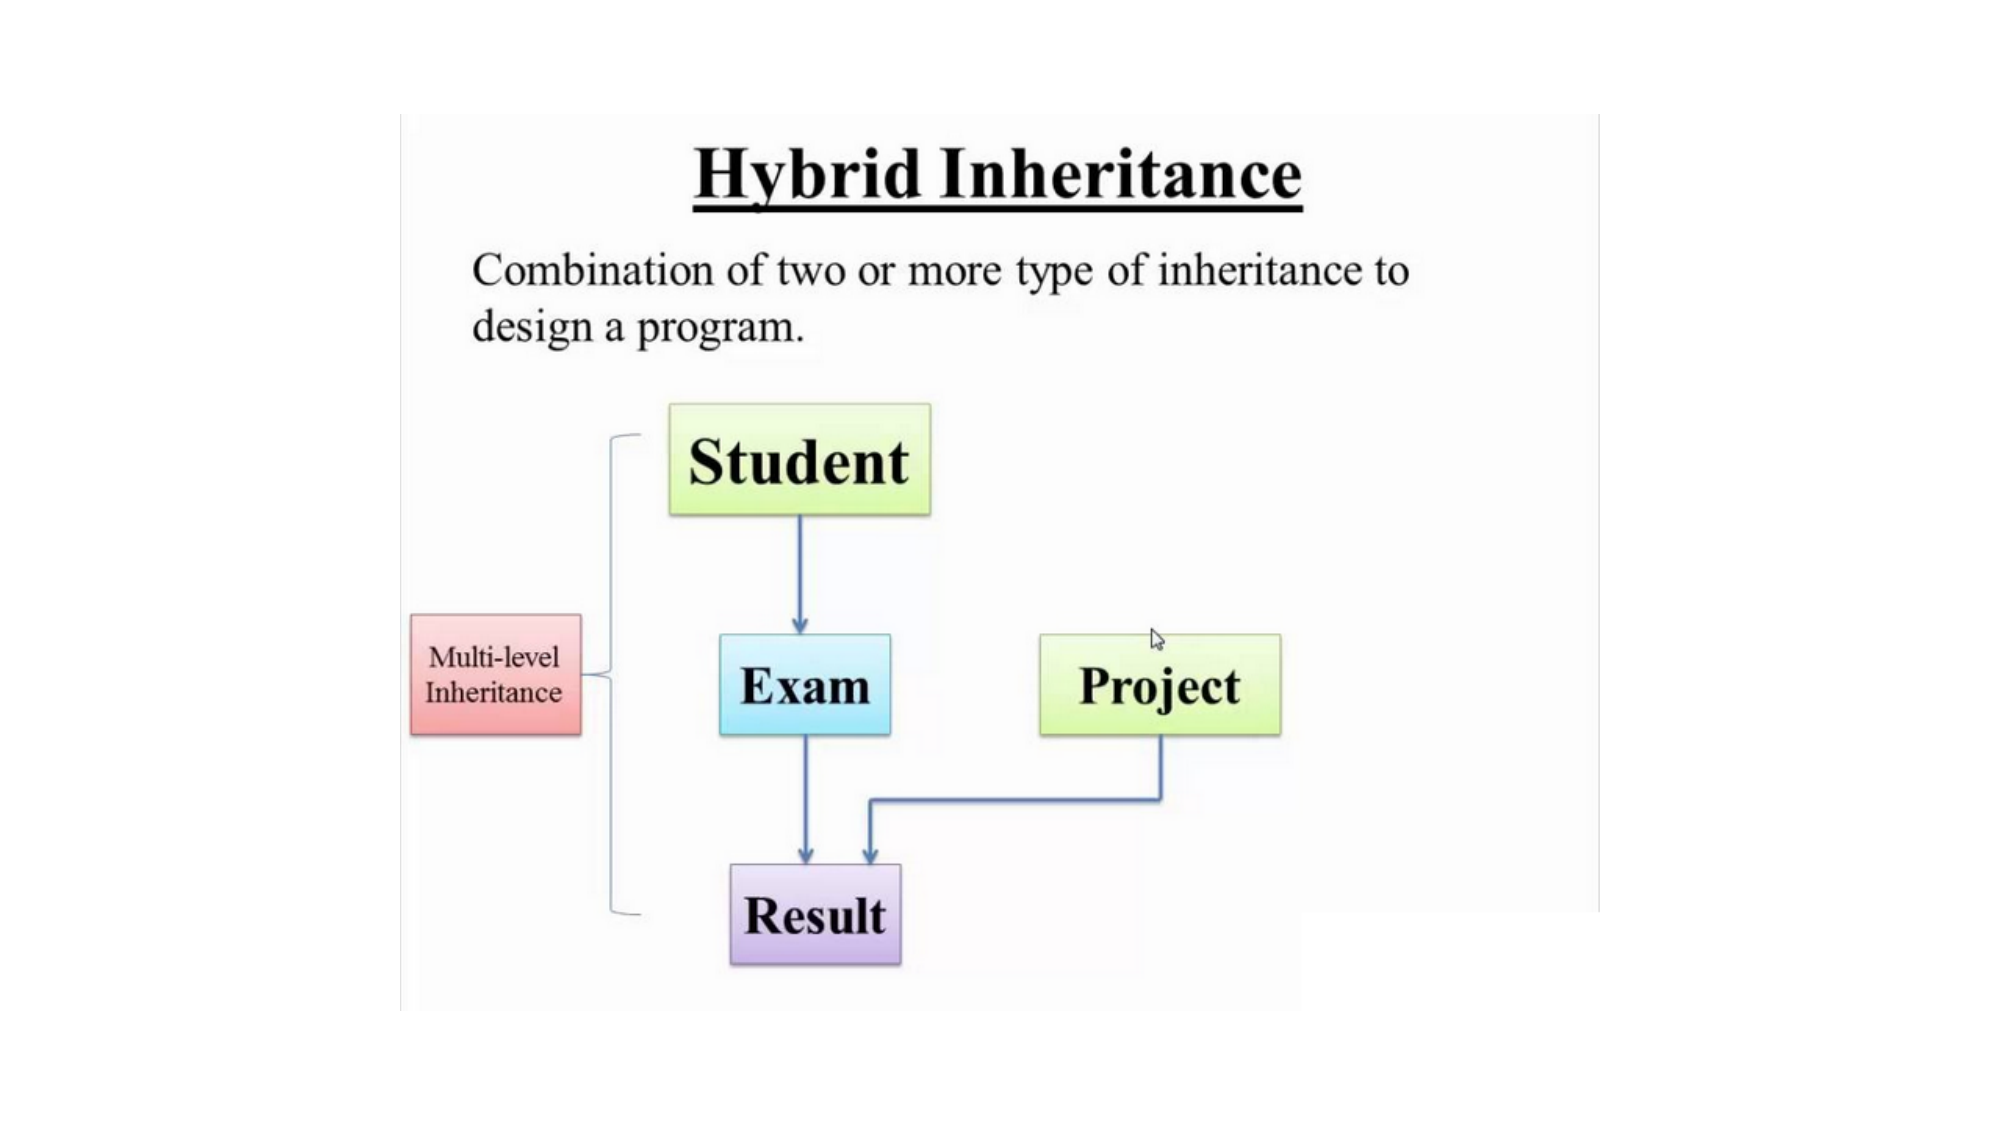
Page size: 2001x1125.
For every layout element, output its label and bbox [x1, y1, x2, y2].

picture [400, 114, 1600, 1011]
